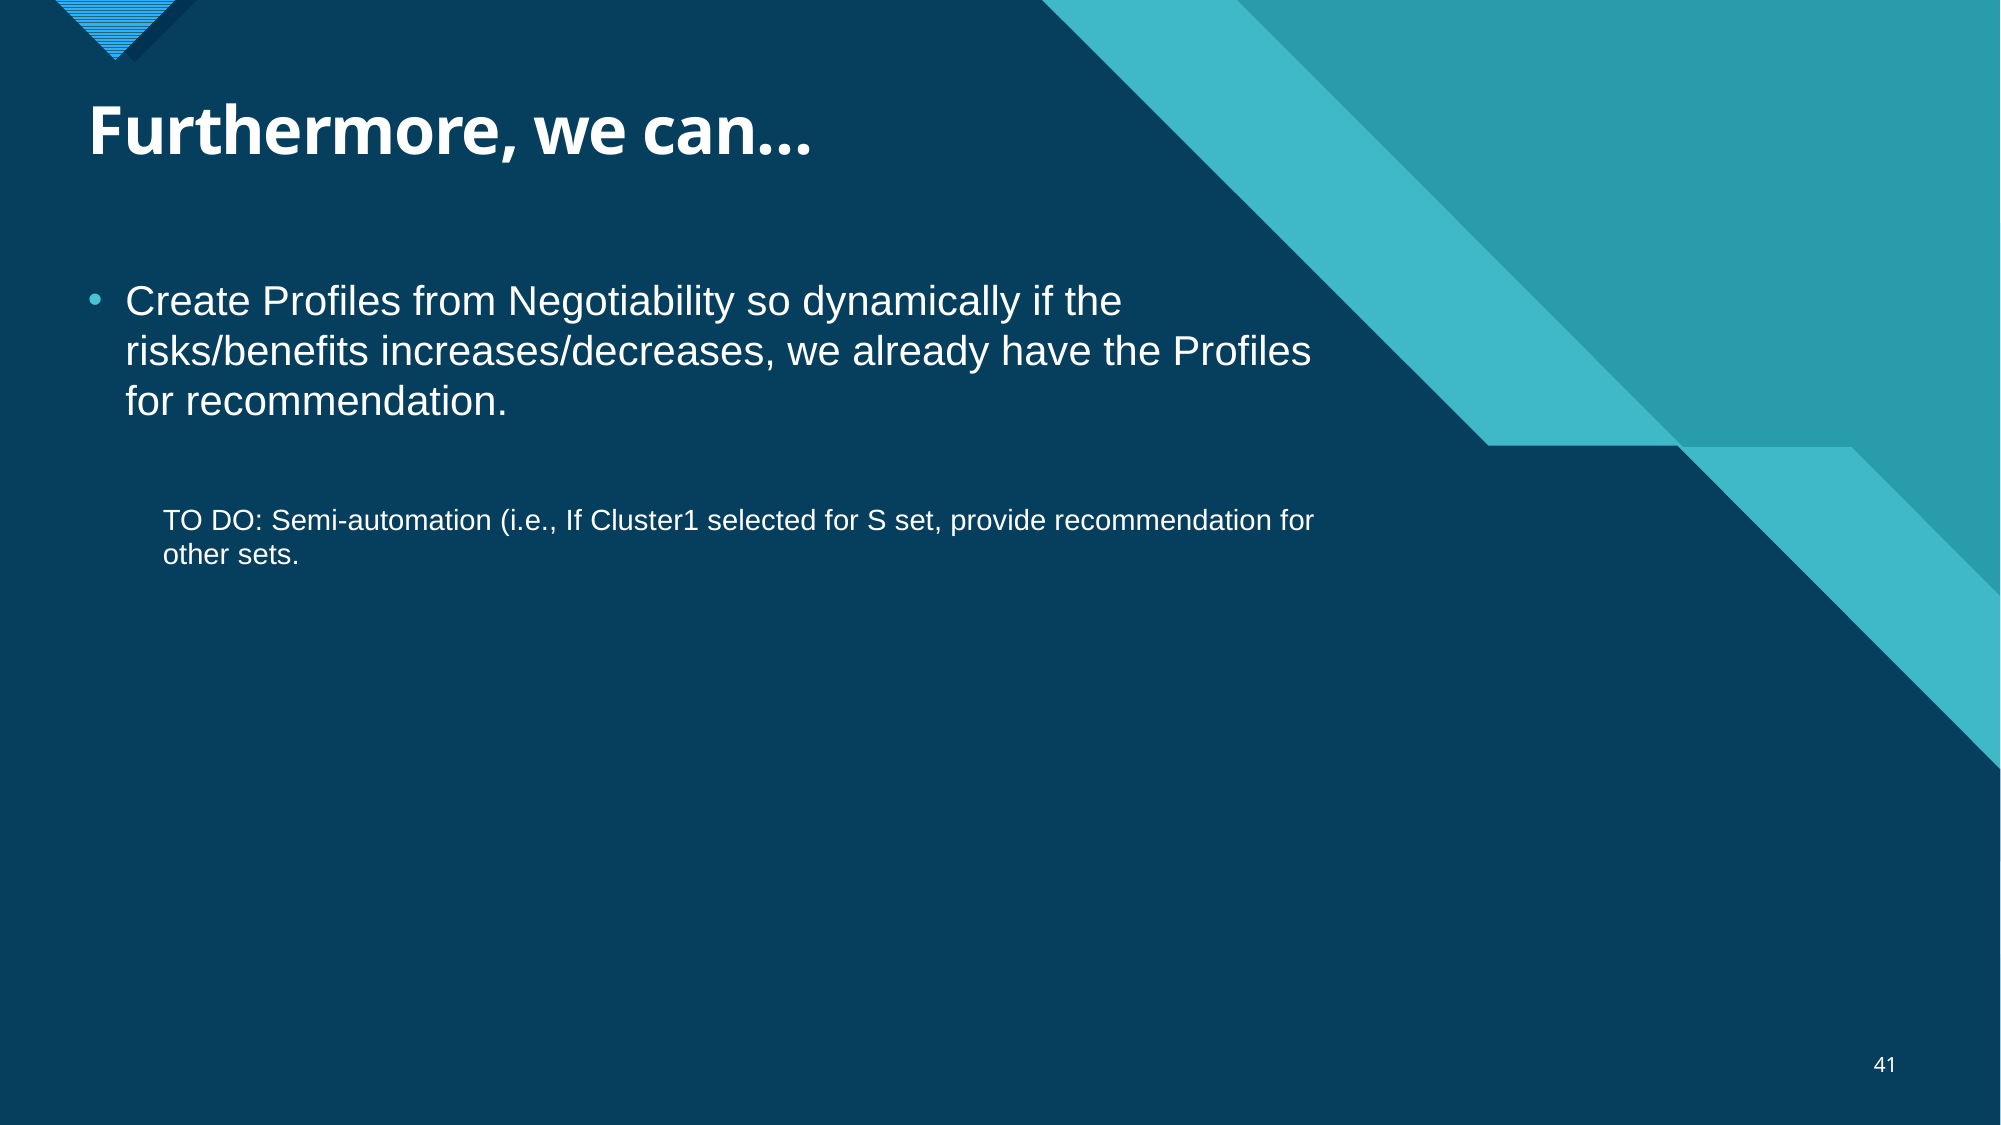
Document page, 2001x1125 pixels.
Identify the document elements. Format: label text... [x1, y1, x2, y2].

slide_number 41 [1845, 1035, 1913, 1096]
title Furthermore, we can… [72, 89, 1913, 177]
list Create Profiles from Negotiability so dynamically if the risks/benefits increases/decreases, we already have the Profiles for recommendation. TO DO: Semi-automation (i.e., If Cluster1 selected for S set, provide recommendation for other sets. [72, 266, 1350, 939]
